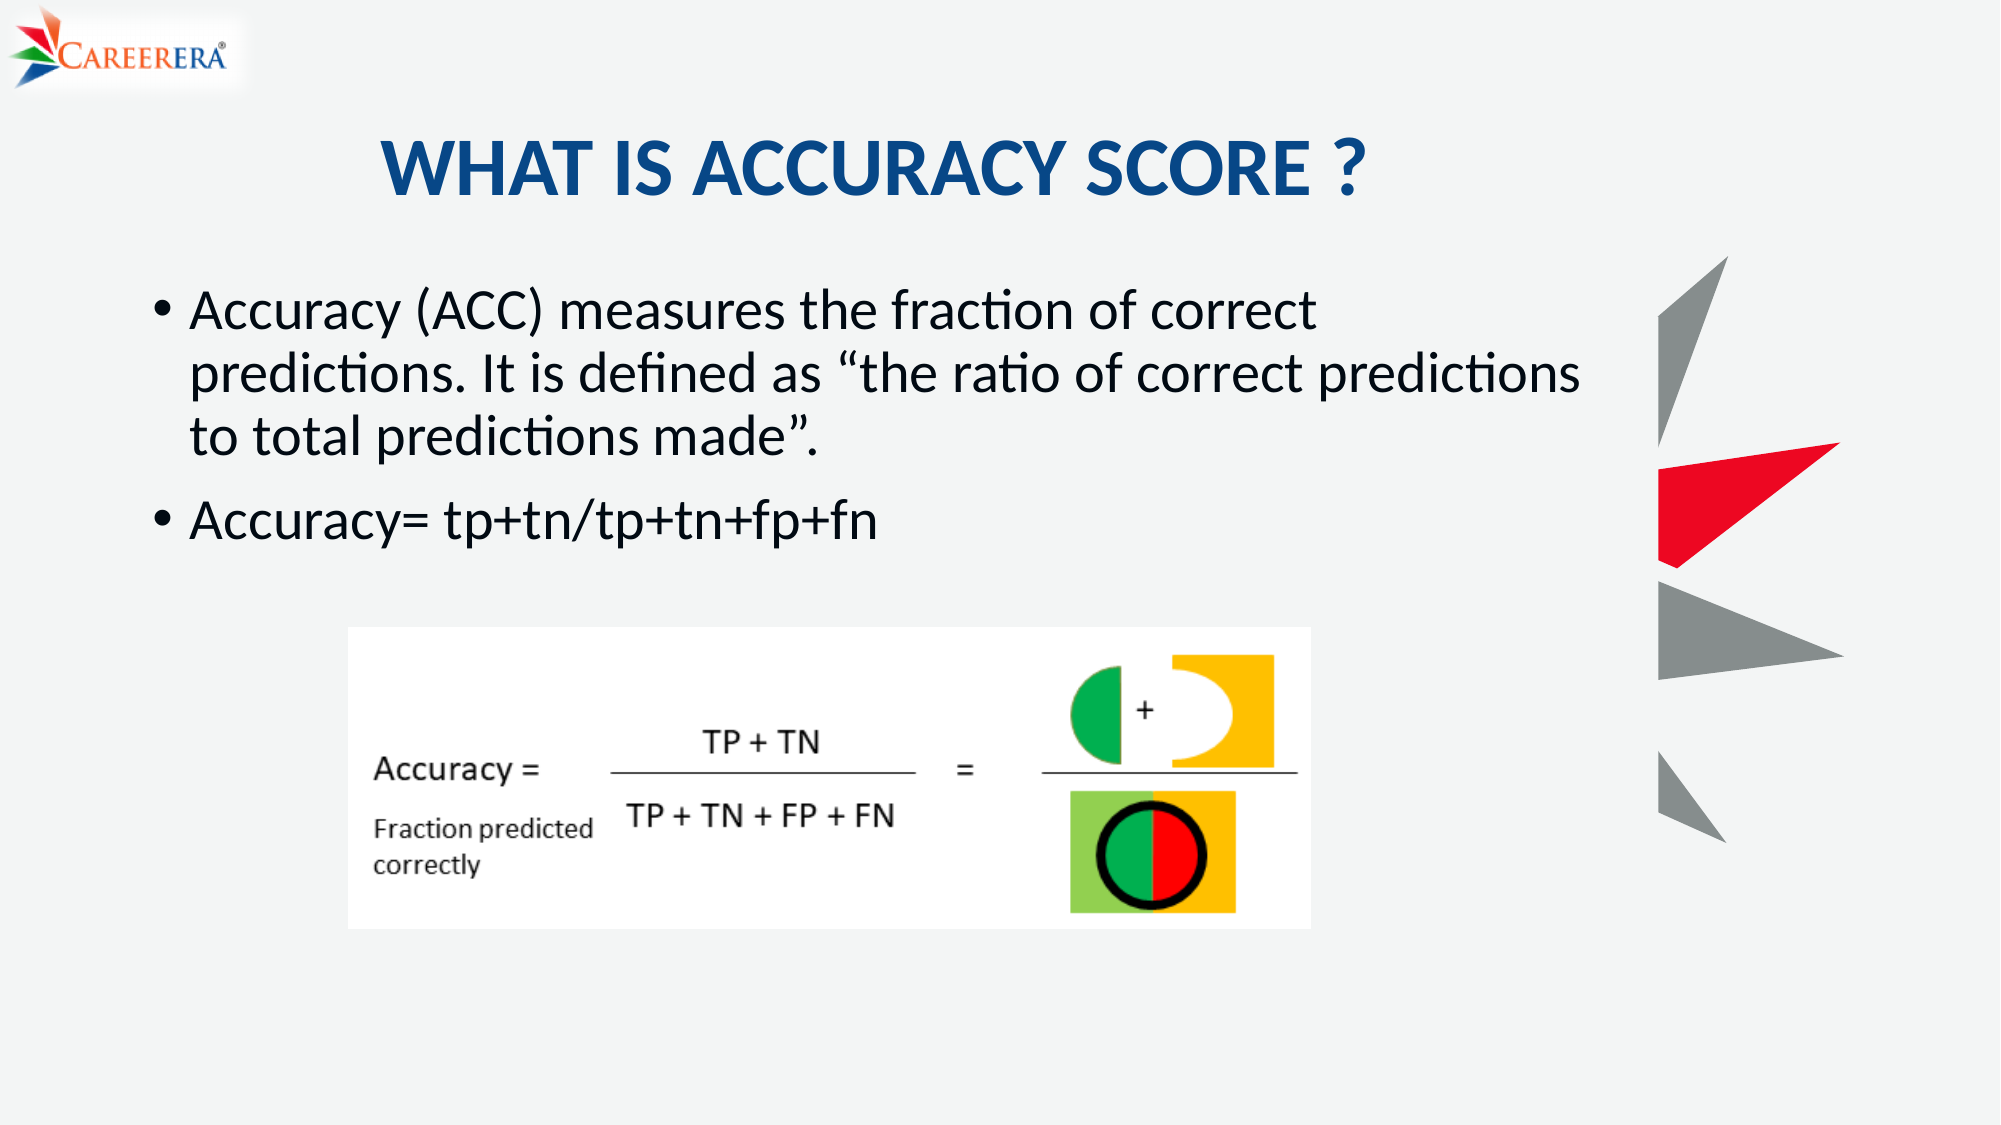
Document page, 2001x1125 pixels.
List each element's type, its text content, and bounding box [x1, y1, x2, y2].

list Accuracy (ACC) measures the fraction of correct predictions. It is defined as “the ratio of correct predictions to total predictions made”. Accuracy= tp+tn/tp+tn+fp+fn [137, 316, 1622, 1018]
title WHAT IS ACCURACY SCORE ? [133, 59, 1617, 278]
picture [0, 0, 262, 108]
picture [348, 627, 1311, 929]
